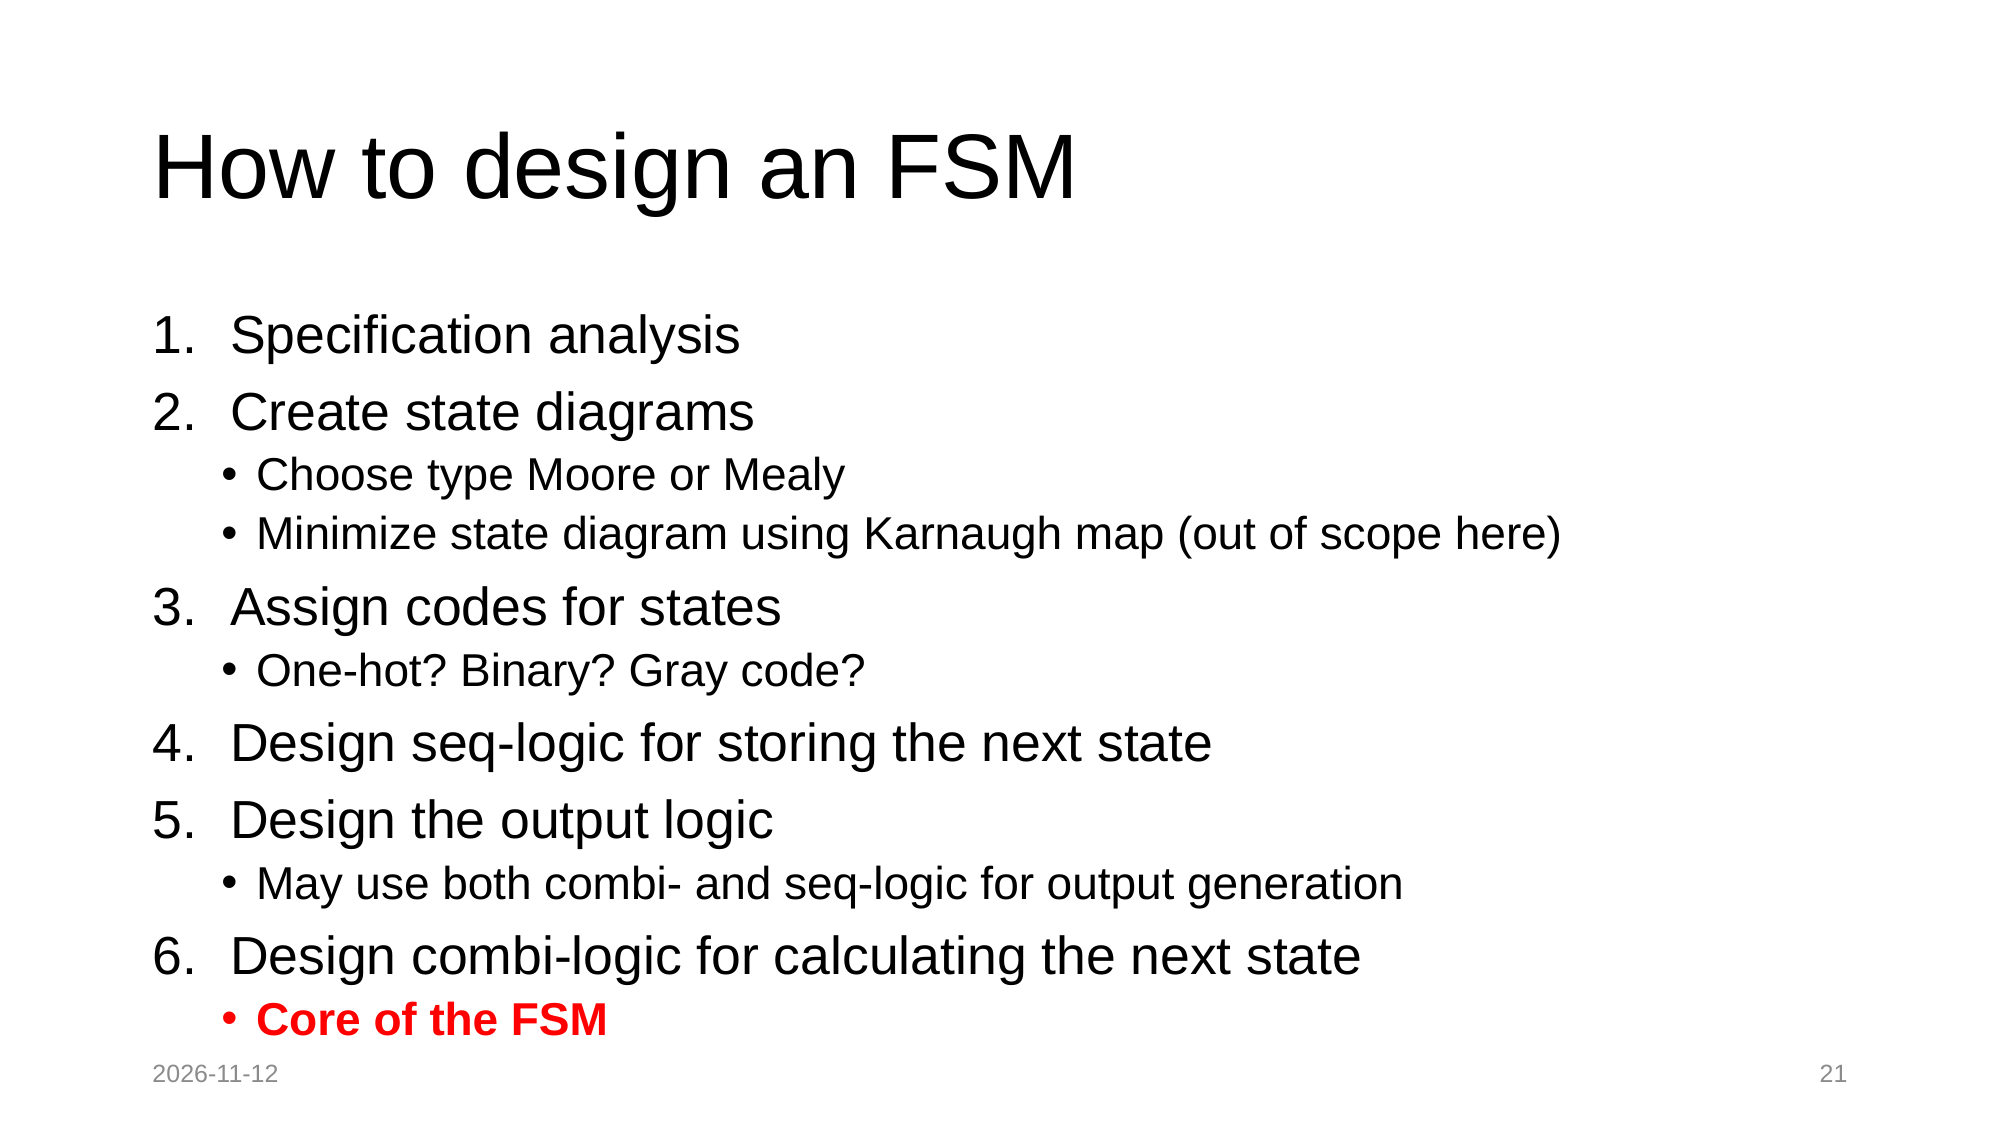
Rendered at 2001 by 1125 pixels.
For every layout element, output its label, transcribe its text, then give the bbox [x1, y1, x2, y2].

slide_number 21 [1412, 1042, 1863, 1103]
title How to design an FSM [137, 59, 1863, 278]
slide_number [137, 1042, 588, 1103]
list Specification analysis Create state diagrams Choose type Moore or Mealy Minimize state diagram using Karnaugh map (out of scope here) Assign codes for states One-hot? Binary? Gray code? Design seq-logic for storing the next state Design the output logic May use both combi- and seq-logic for output generation Design combi-logic for calculating the next state Core of the FSM [137, 299, 1863, 1056]
